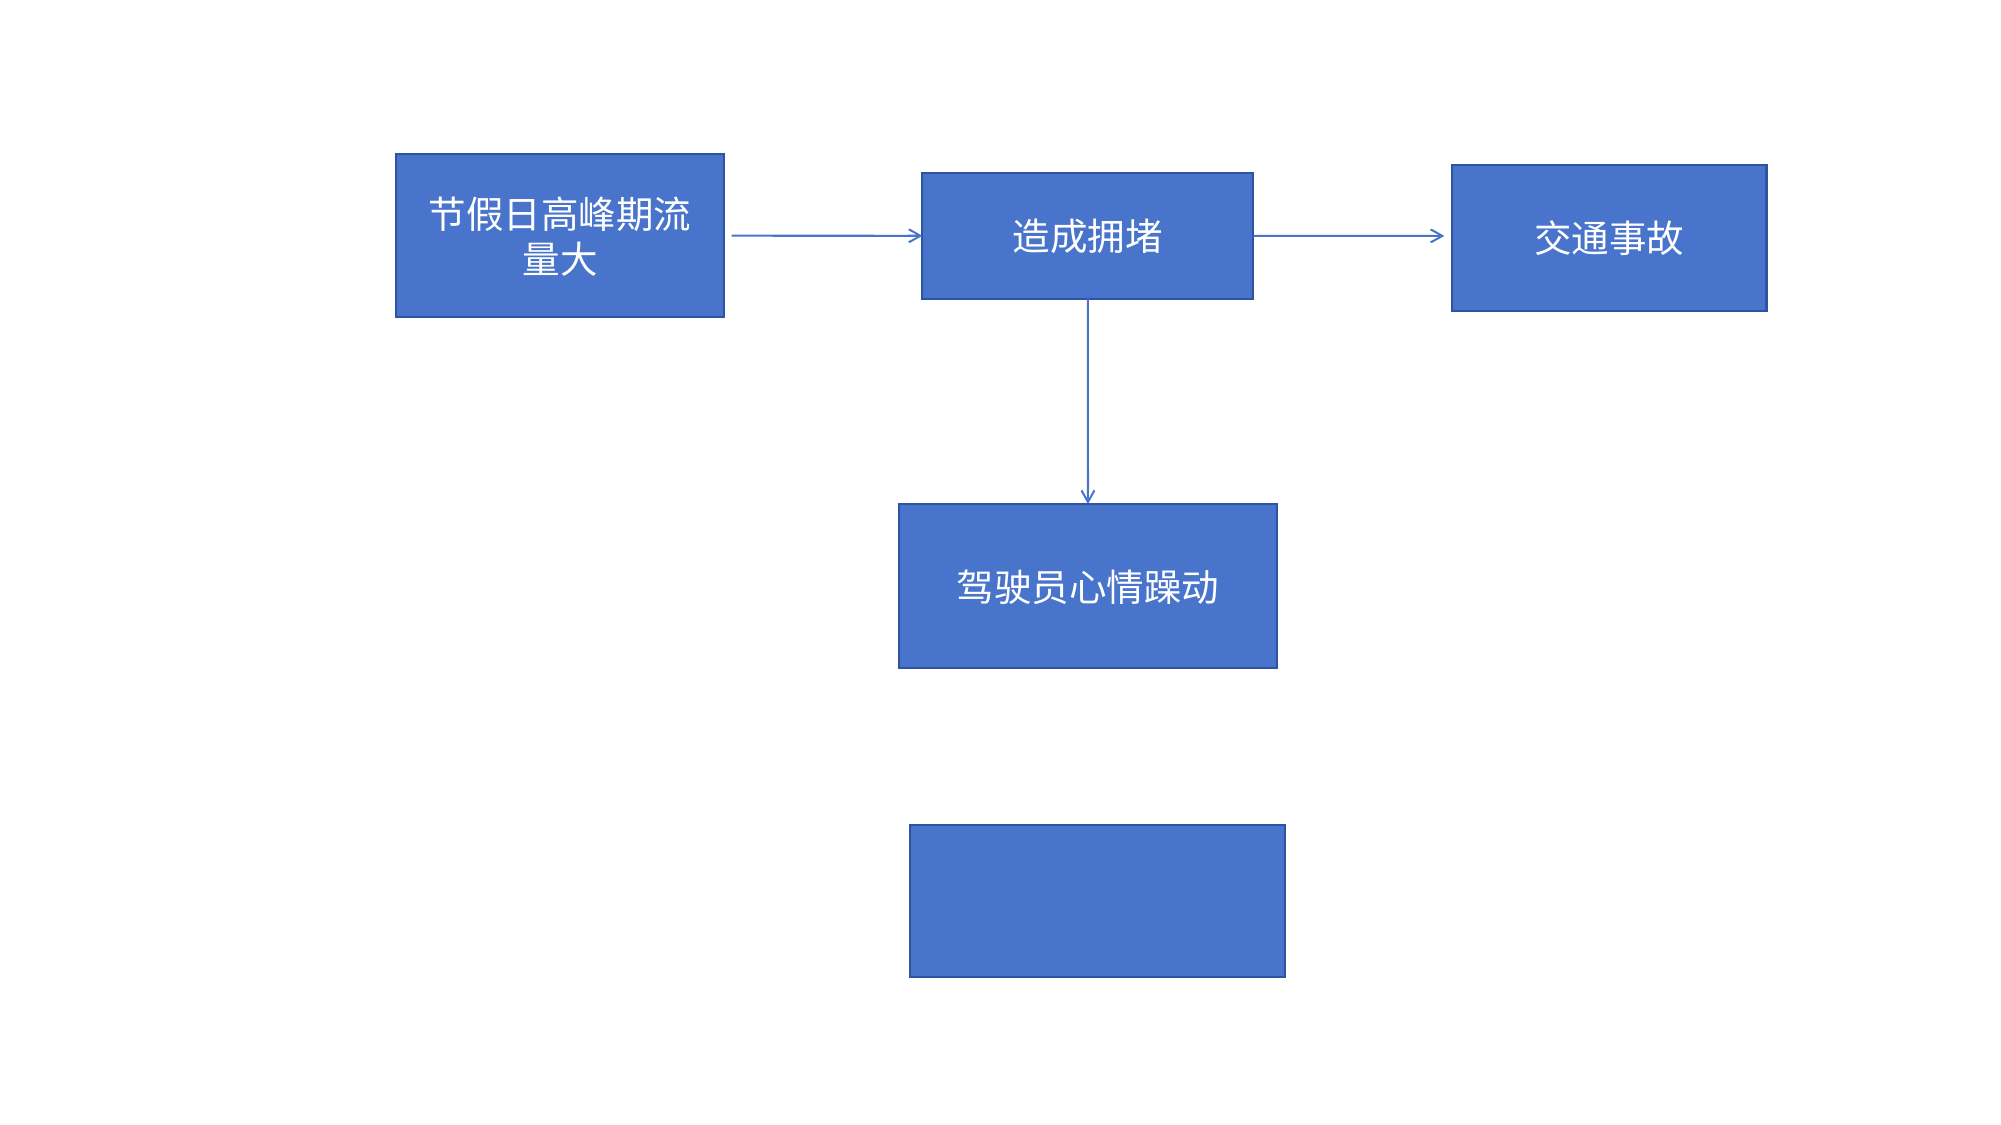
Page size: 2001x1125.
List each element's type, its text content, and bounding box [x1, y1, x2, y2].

text_box [909, 824, 1286, 978]
text_box 交通事故 [1451, 164, 1768, 312]
text_box 节假日高峰期流量大 [395, 153, 725, 318]
text_box 驾驶员心情躁动 [898, 503, 1278, 669]
text_box 造成拥堵 [921, 172, 1254, 300]
